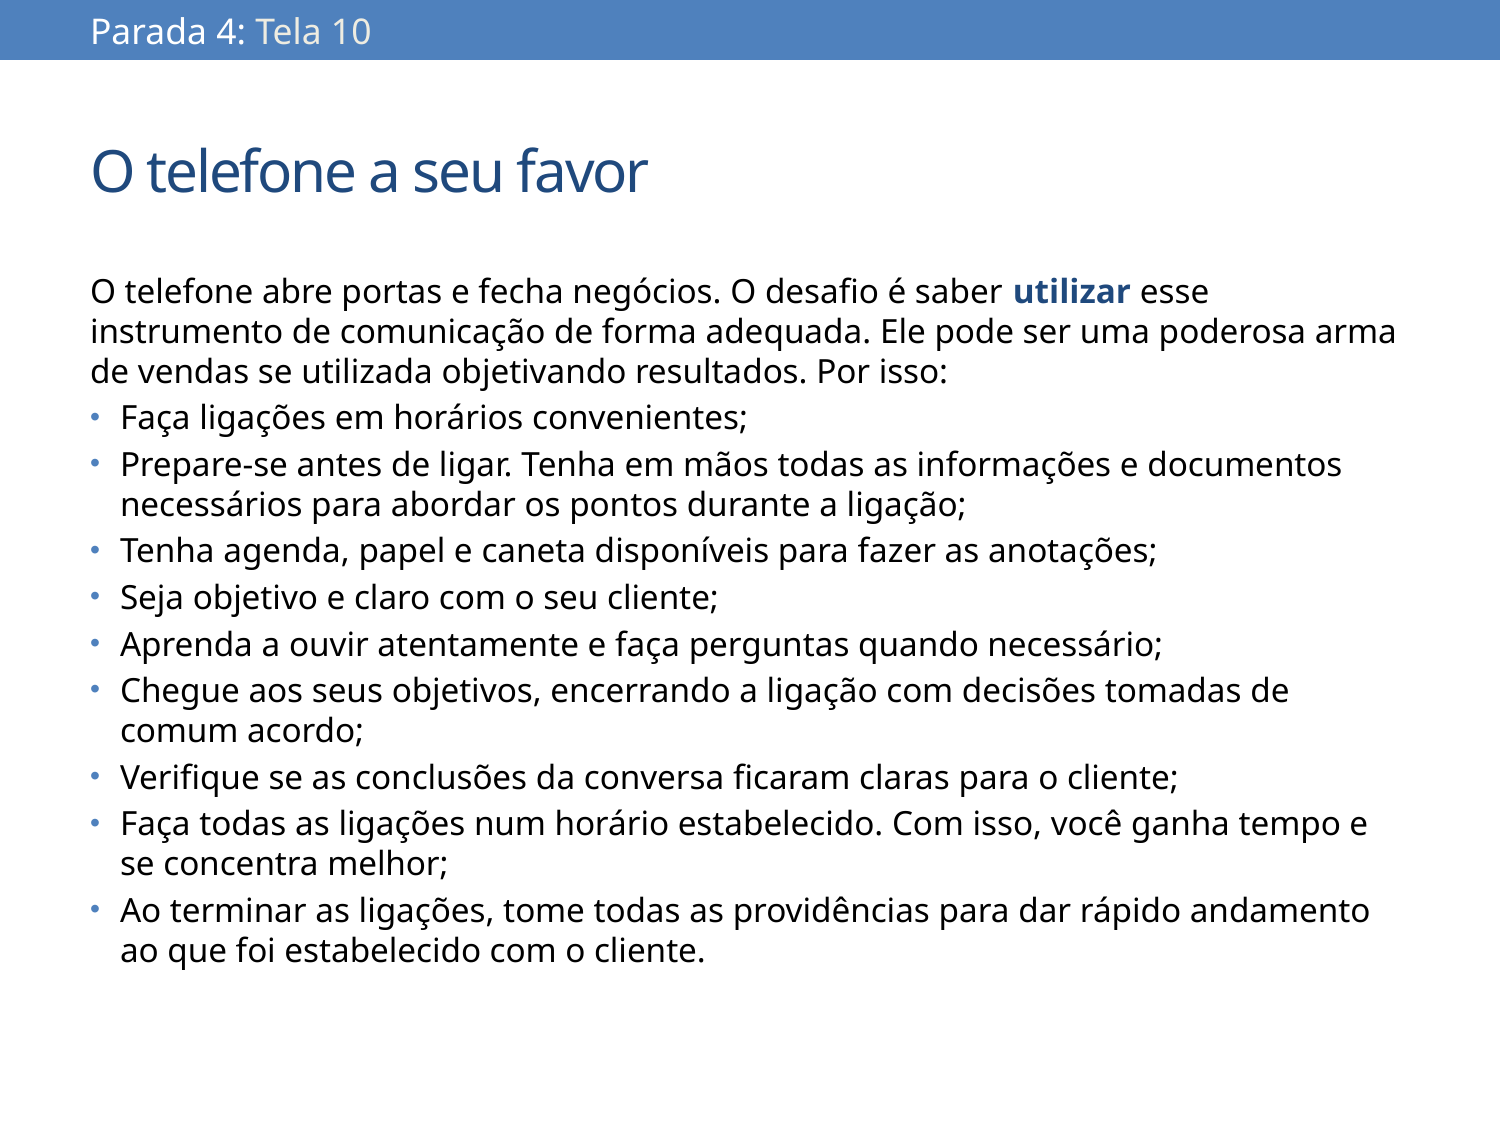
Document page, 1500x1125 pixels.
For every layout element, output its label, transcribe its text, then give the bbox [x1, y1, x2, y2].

text_box Parada 4: Tela 10 [74, 1, 1425, 59]
list O telefone abre portas e fecha negócios. O desafio é saber utilizar esse instrumento de comunicação de forma adequada. Ele pode ser uma poderosa arma de vendas se utilizada objetivando resultados. Por isso: Faça ligações em horários convenientes; Prepare-se antes de ligar. Tenha em mãos todas as informações e documentos necessários para abordar os pontos durante a ligação; Tenha agenda, papel e caneta disponíveis para fazer as anotações; Seja objetivo e claro com o seu cliente; Aprenda a ouvir atentamente e faça perguntas quando necessário; Chegue aos seus objetivos, encerrando a ligação com decisões tomadas de comum acordo; Verifique se as conclusões da conversa ficaram claras para o cliente; Faça todas as ligações num horário estabelecido. Com isso, você ganha tempo e se concentra melhor; Ao terminar as ligações, tome todas as providências para dar rápido andamento ao que foi estabelecido com o cliente. [75, 262, 1425, 1063]
title O telefone a seu favor [75, 87, 1425, 250]
